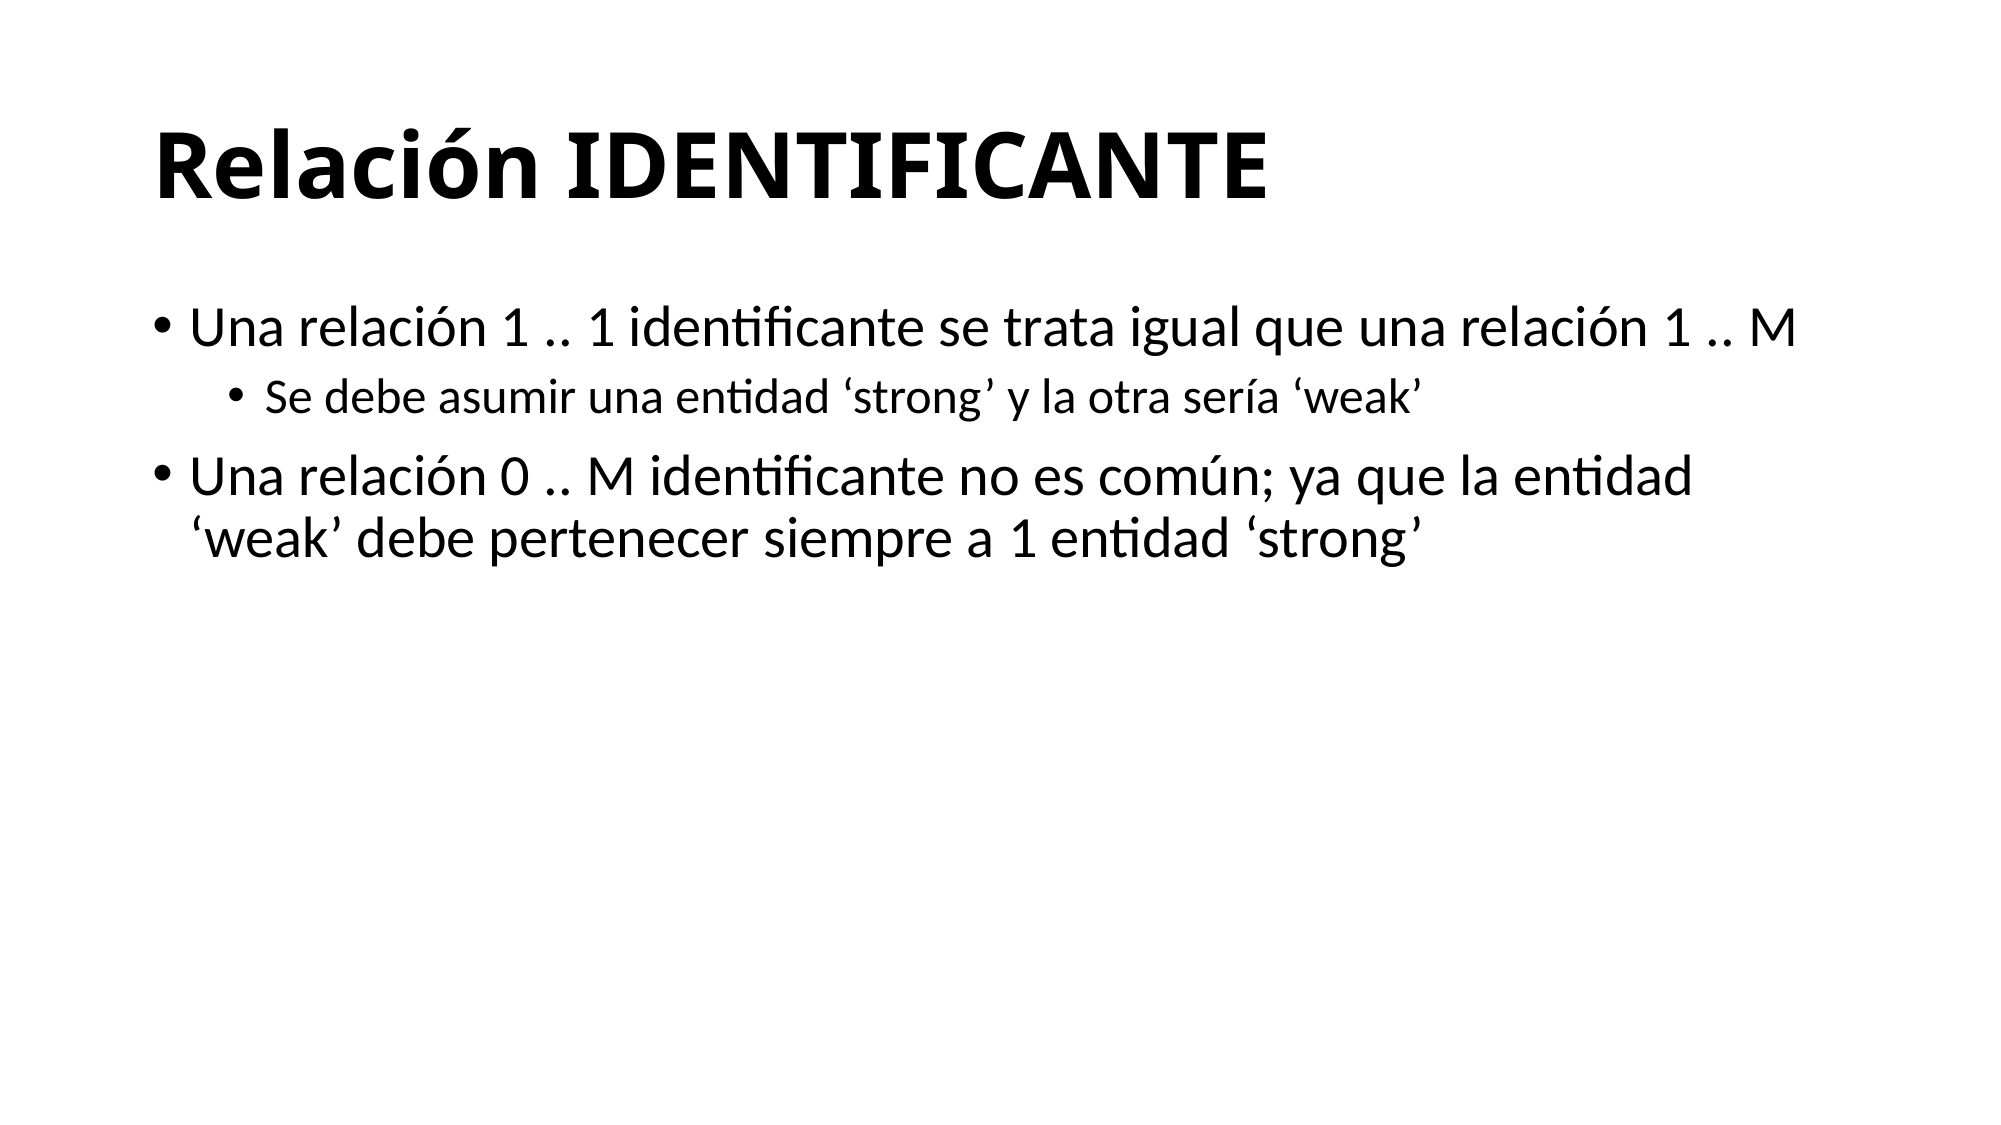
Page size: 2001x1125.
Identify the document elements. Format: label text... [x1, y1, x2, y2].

title Relación IDENTIFICANTE [137, 59, 1863, 278]
list Una relación 1 .. 1 identificante se trata igual que una relación 1 .. M Se debe asumir una entidad ‘strong’ y la otra sería ‘weak’ Una relación 0 .. M identificante no es común; ya que la entidad ‘weak’ debe pertenecer siempre a 1 entidad ‘strong’ [137, 289, 1863, 1003]
